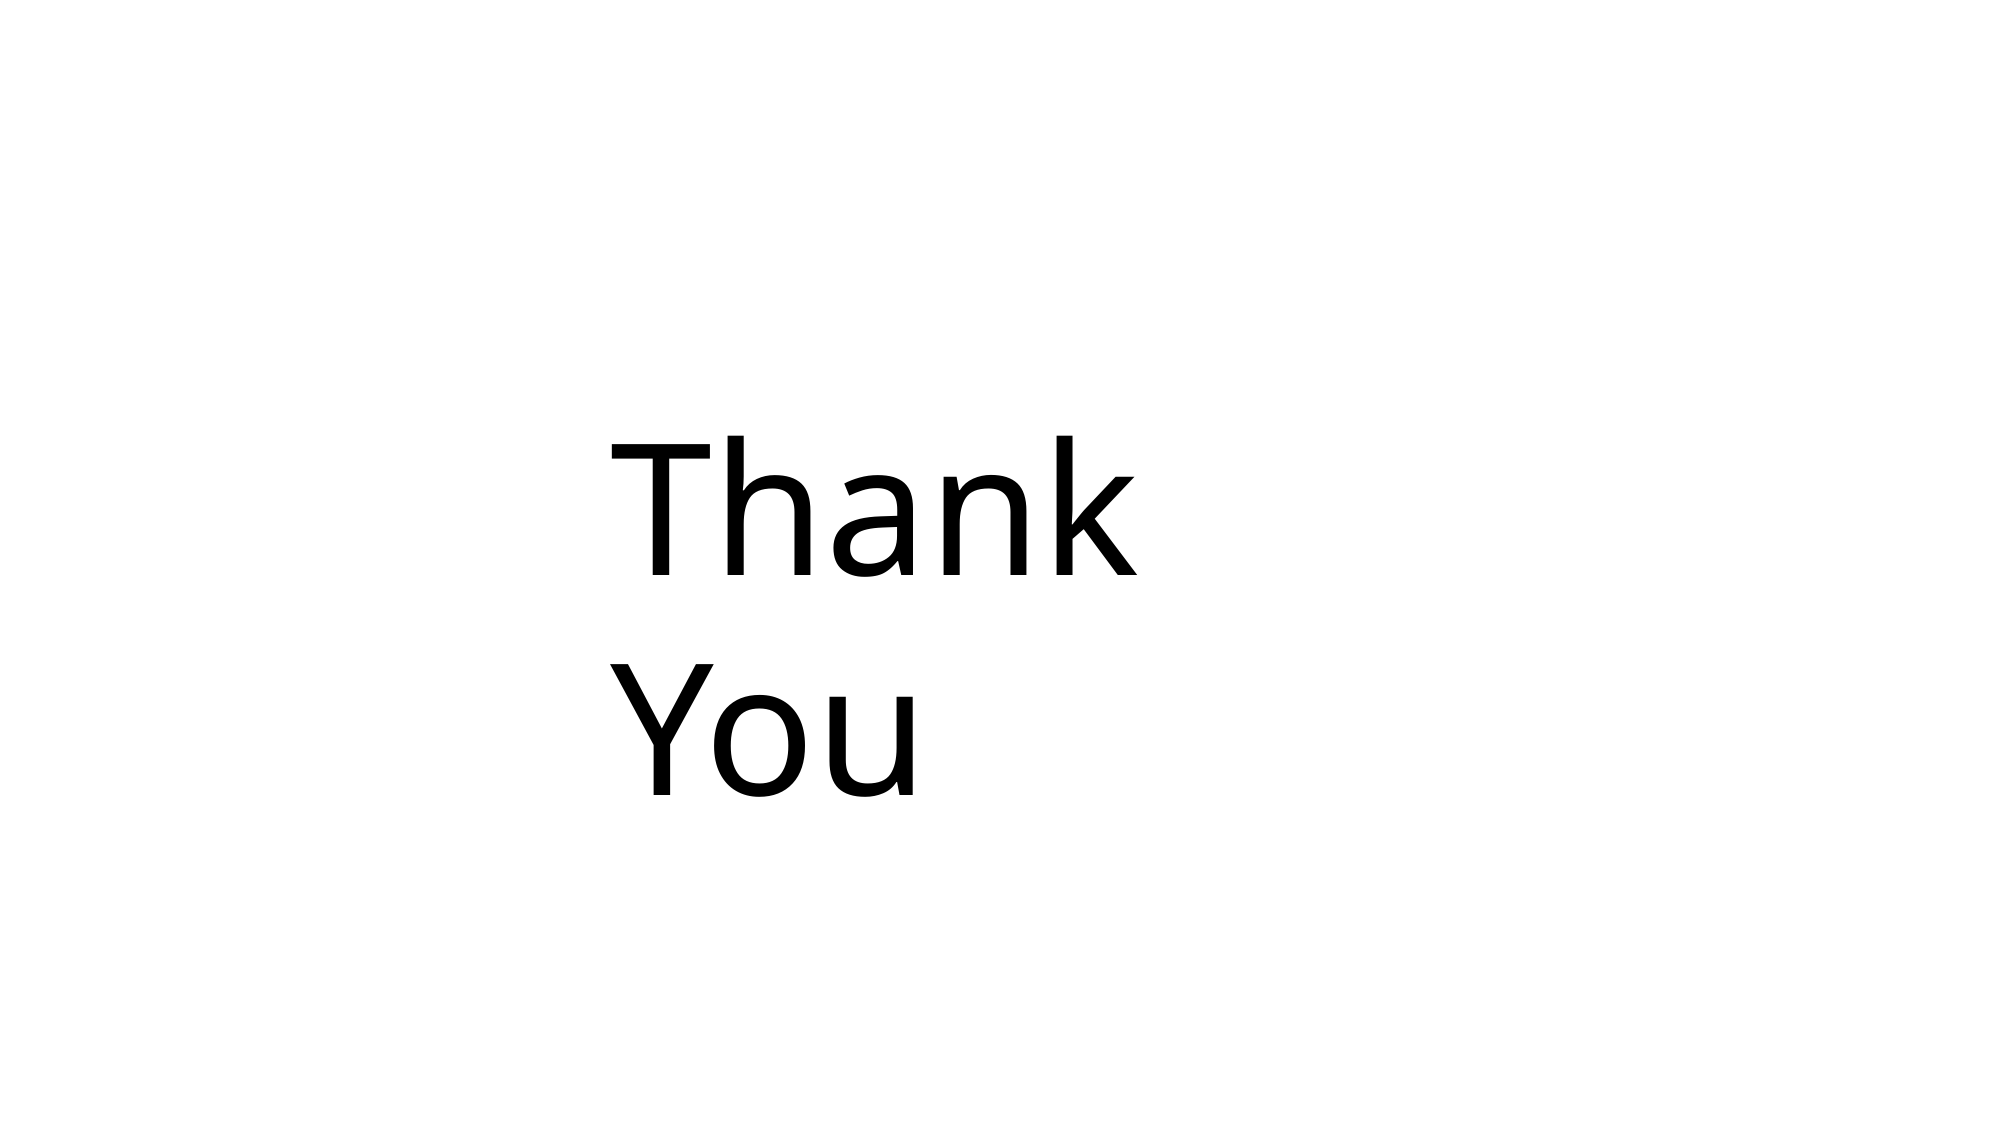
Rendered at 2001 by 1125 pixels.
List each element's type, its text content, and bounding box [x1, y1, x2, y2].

text_box Thank You [595, 385, 1469, 840]
